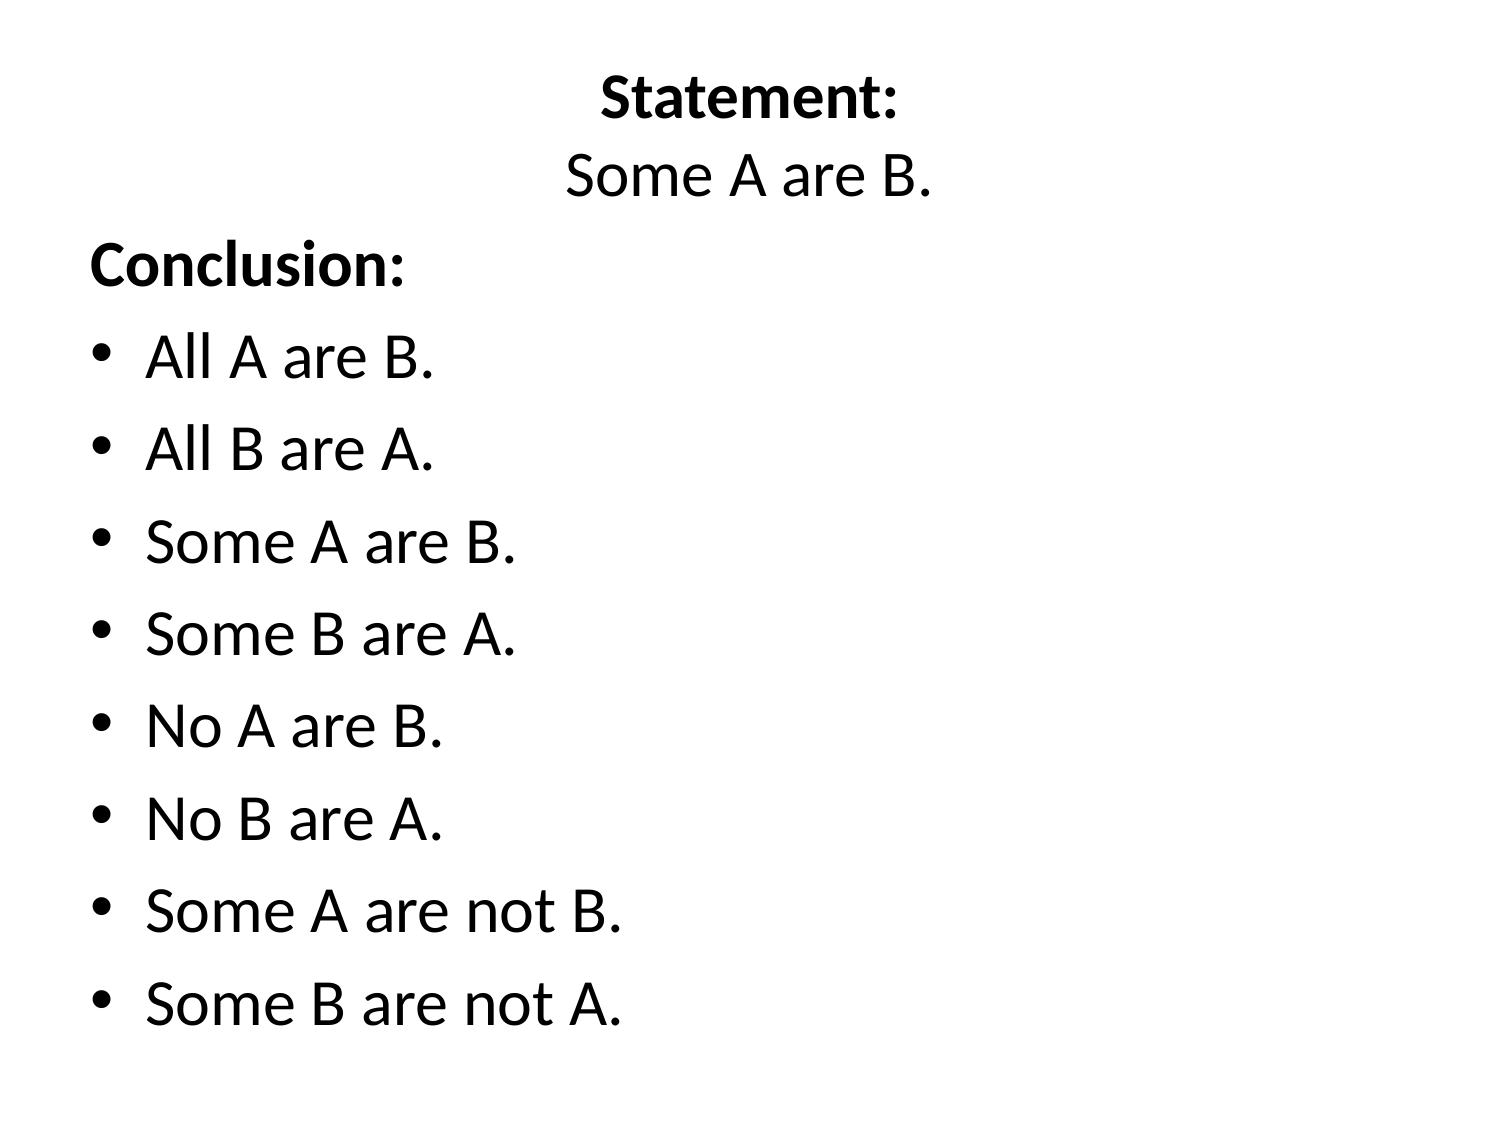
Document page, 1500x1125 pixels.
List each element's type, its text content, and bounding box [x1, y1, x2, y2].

title Statement: Some A are B. [75, 45, 1425, 212]
list Conclusion: All A are B. All B are A. Some A are B. Some B are A. No A are B. No B are A. Some A are not B. Some B are not A. [75, 212, 1425, 1050]
